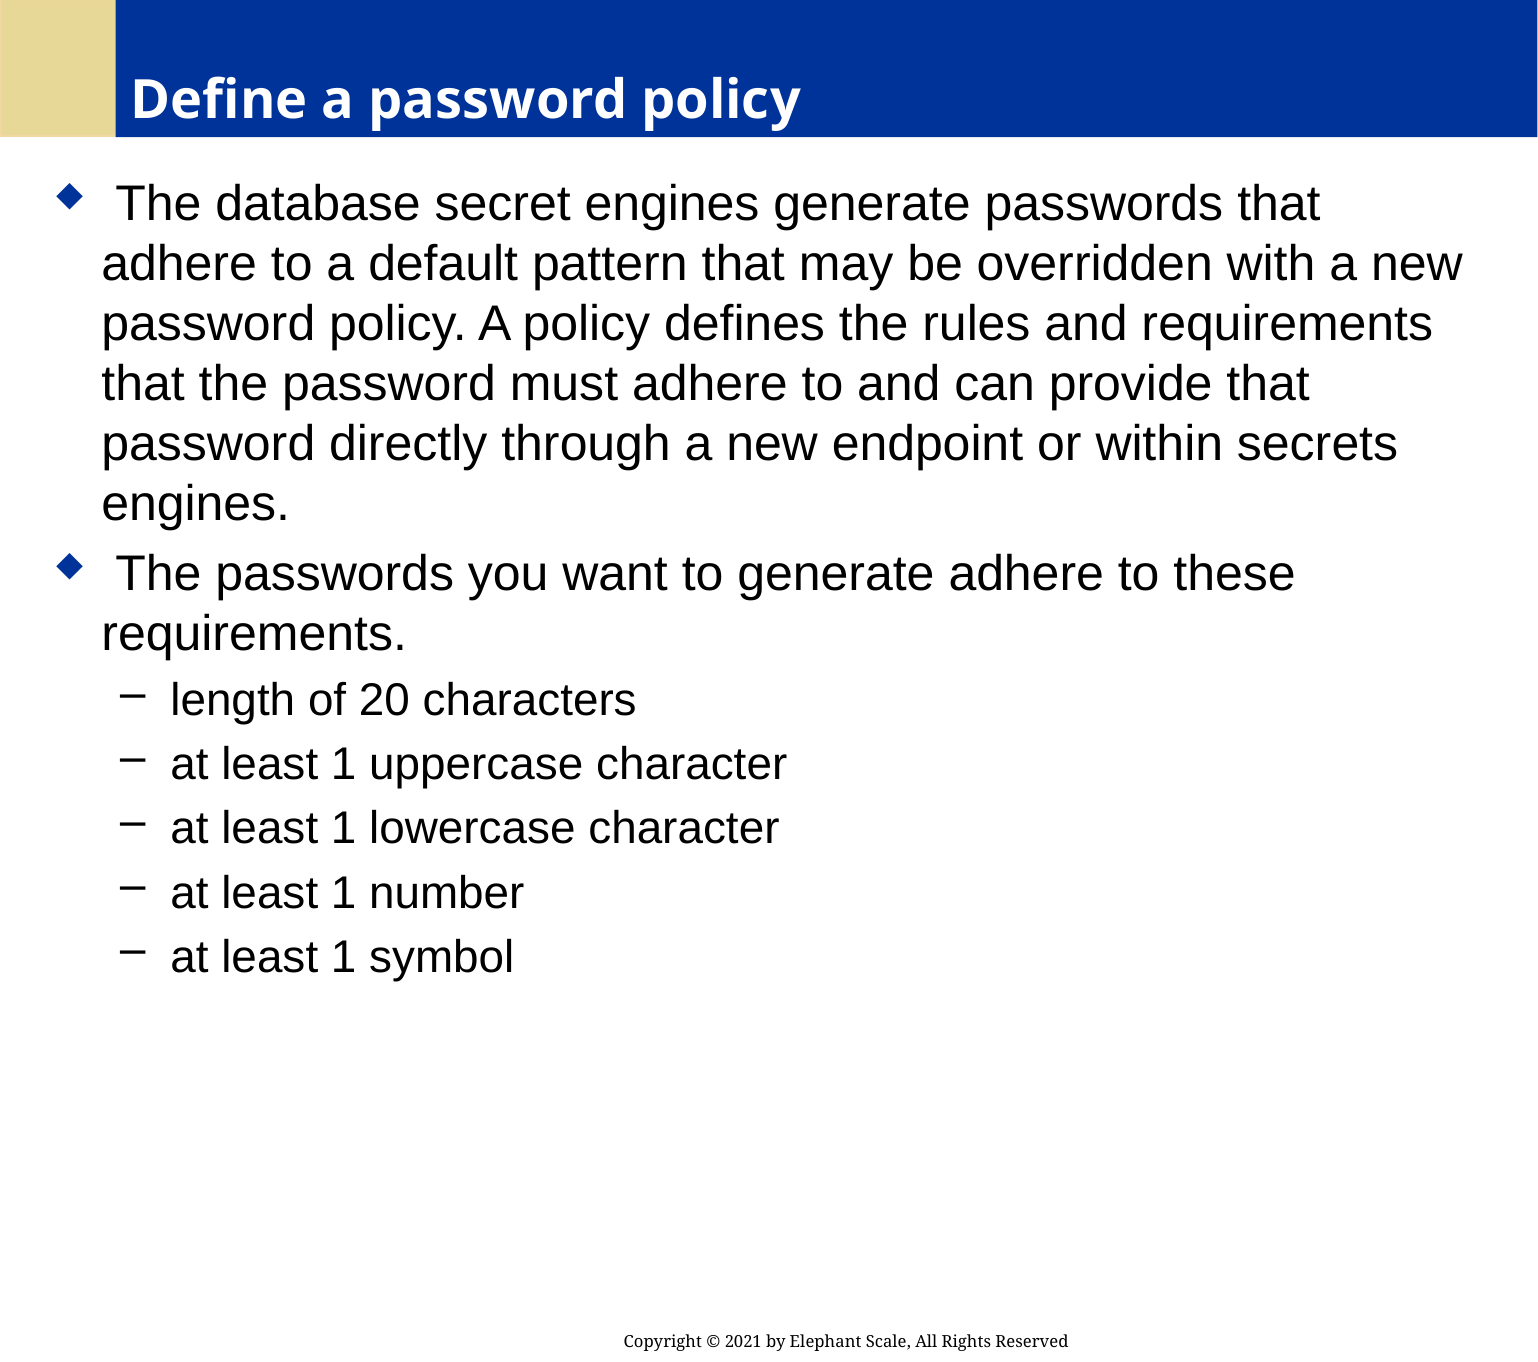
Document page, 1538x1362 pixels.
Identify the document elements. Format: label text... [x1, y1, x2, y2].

picture [0, 0, 115, 137]
text_box Copyright © 2021 by Elephant Scale, All Rights Reserved [608, 1322, 1085, 1358]
title Define a password policy [115, 0, 1538, 138]
list The database secret engines generate passwords that adhere to a default pattern that may be overridden with a new password policy. A policy defines the rules and requirements that the password must adhere to and can provide that password directly through a new endpoint or within secrets engines. The passwords you want to generate adhere to these requirements. length of 20 characters at least 1 uppercase character at least 1 lowercase character at least 1 number at least 1 symbol [38, 162, 1500, 1284]
